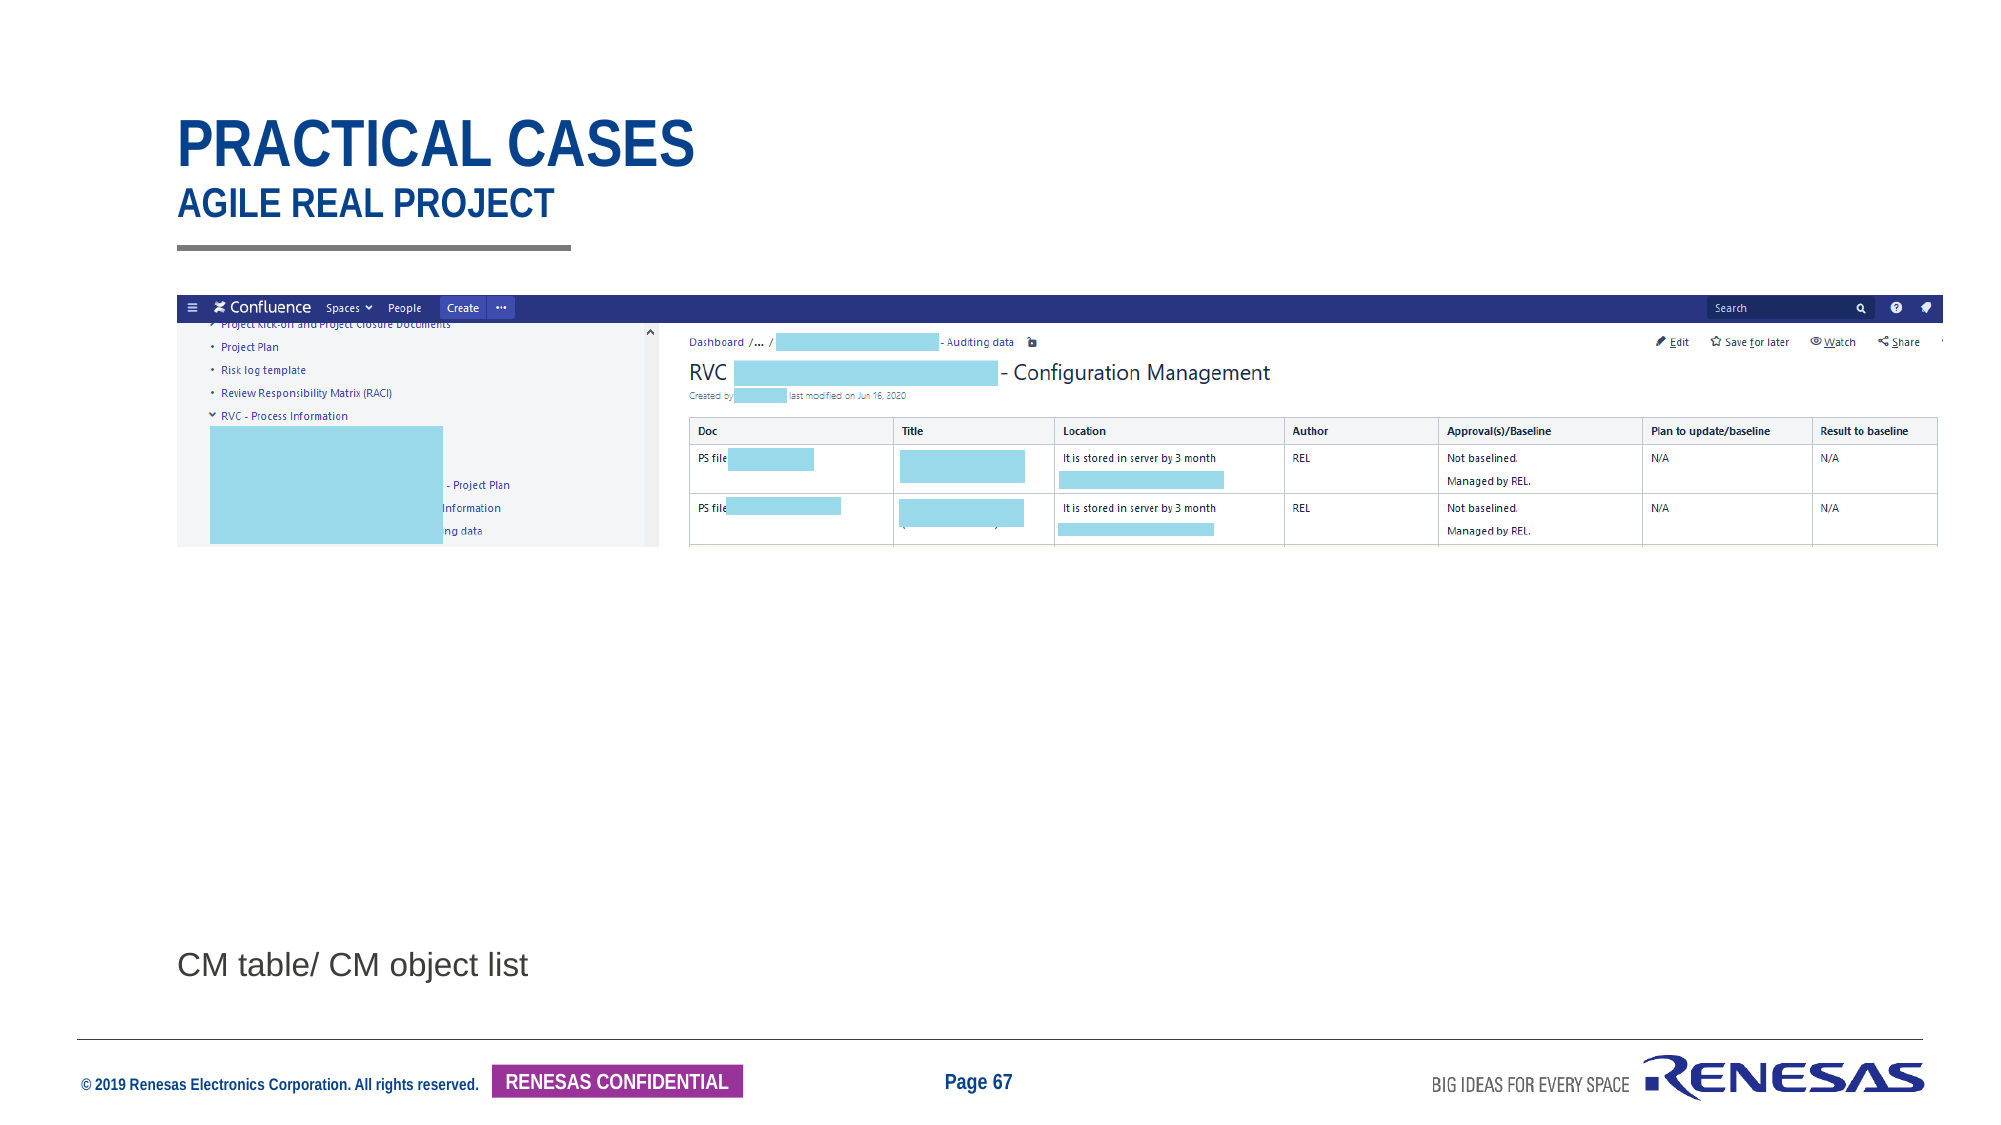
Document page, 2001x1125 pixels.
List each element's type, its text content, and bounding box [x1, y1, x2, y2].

slide_number Page 67 [944, 1067, 1056, 1095]
text_box CM table/ CM object list [177, 935, 912, 984]
picture [176, 295, 1943, 556]
title Practical cases agile real project [177, 108, 1654, 227]
picture [1425, 1049, 1933, 1106]
